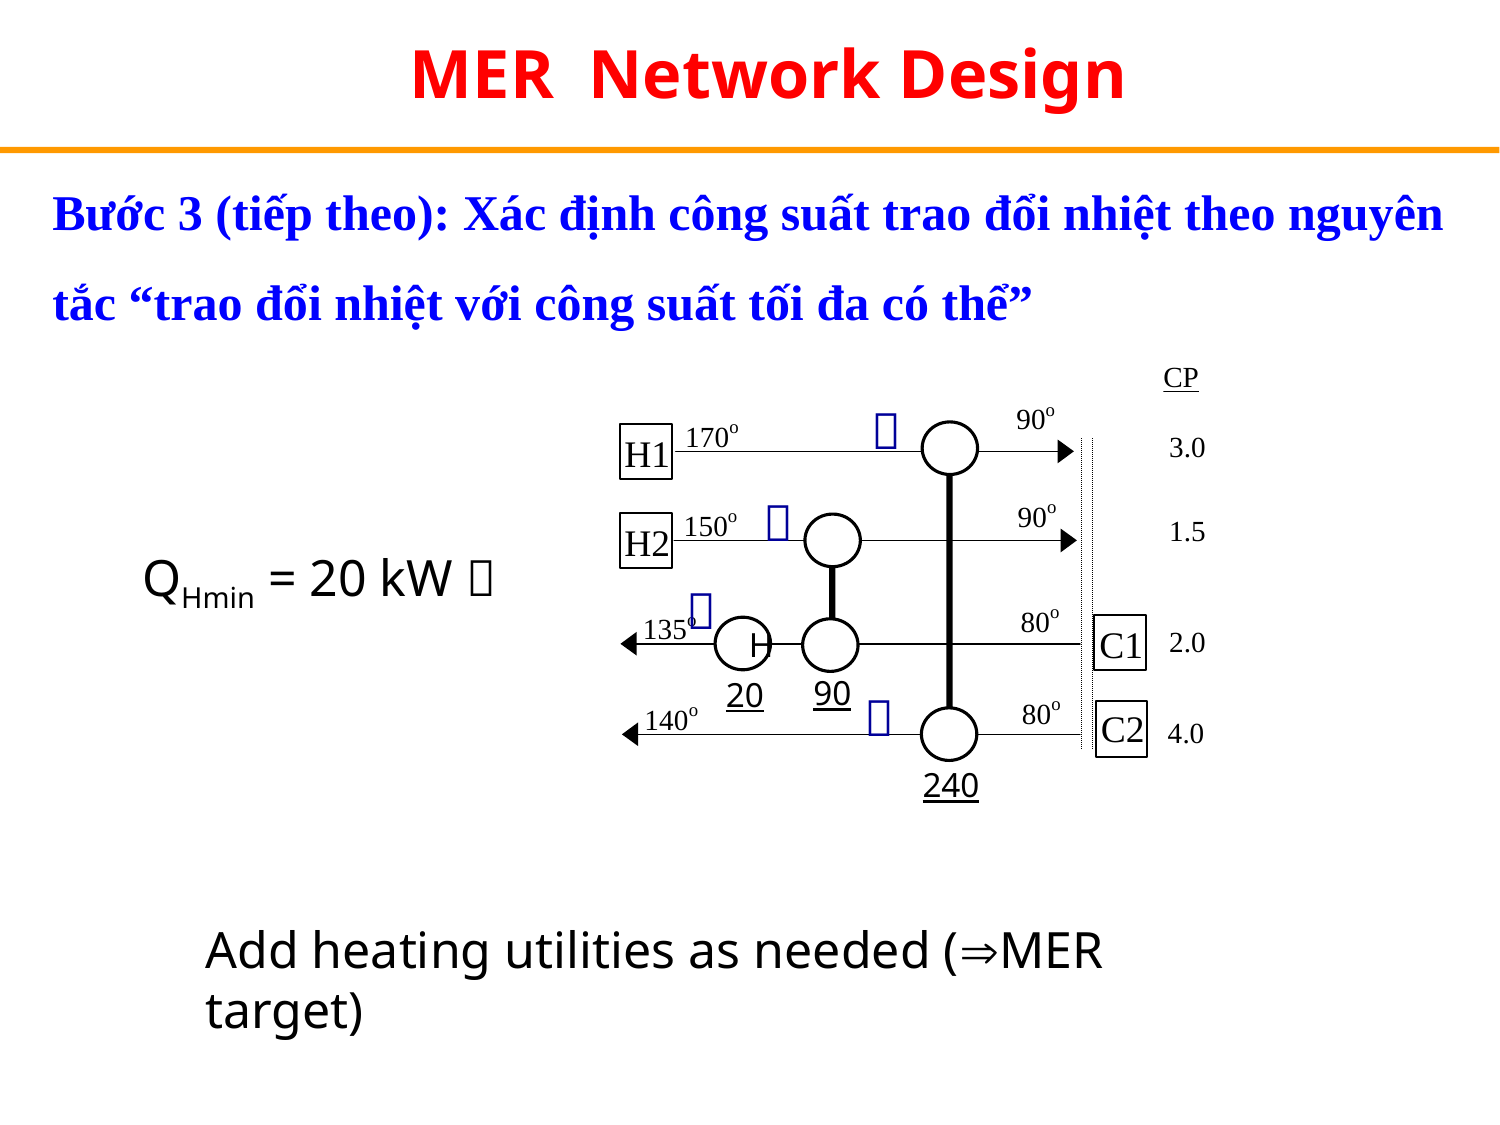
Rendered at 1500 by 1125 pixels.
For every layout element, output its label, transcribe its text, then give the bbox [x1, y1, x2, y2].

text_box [617, 357, 1213, 811]
text_box QHmin = 20 kW  [127, 540, 580, 621]
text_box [802, 513, 861, 672]
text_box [921, 421, 978, 761]
text_box MER Network Design [212, 24, 1325, 120]
text_box Add heating utilities as needed (MER target) [190, 937, 1250, 1021]
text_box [710, 616, 771, 673]
text_box Bước 3 (tiếp theo): Xác định công suất trao đổi nhiệt theo nguyên tắc “trao đổi nhiệt với công suất tối đa có thể” [37, 174, 1463, 306]
